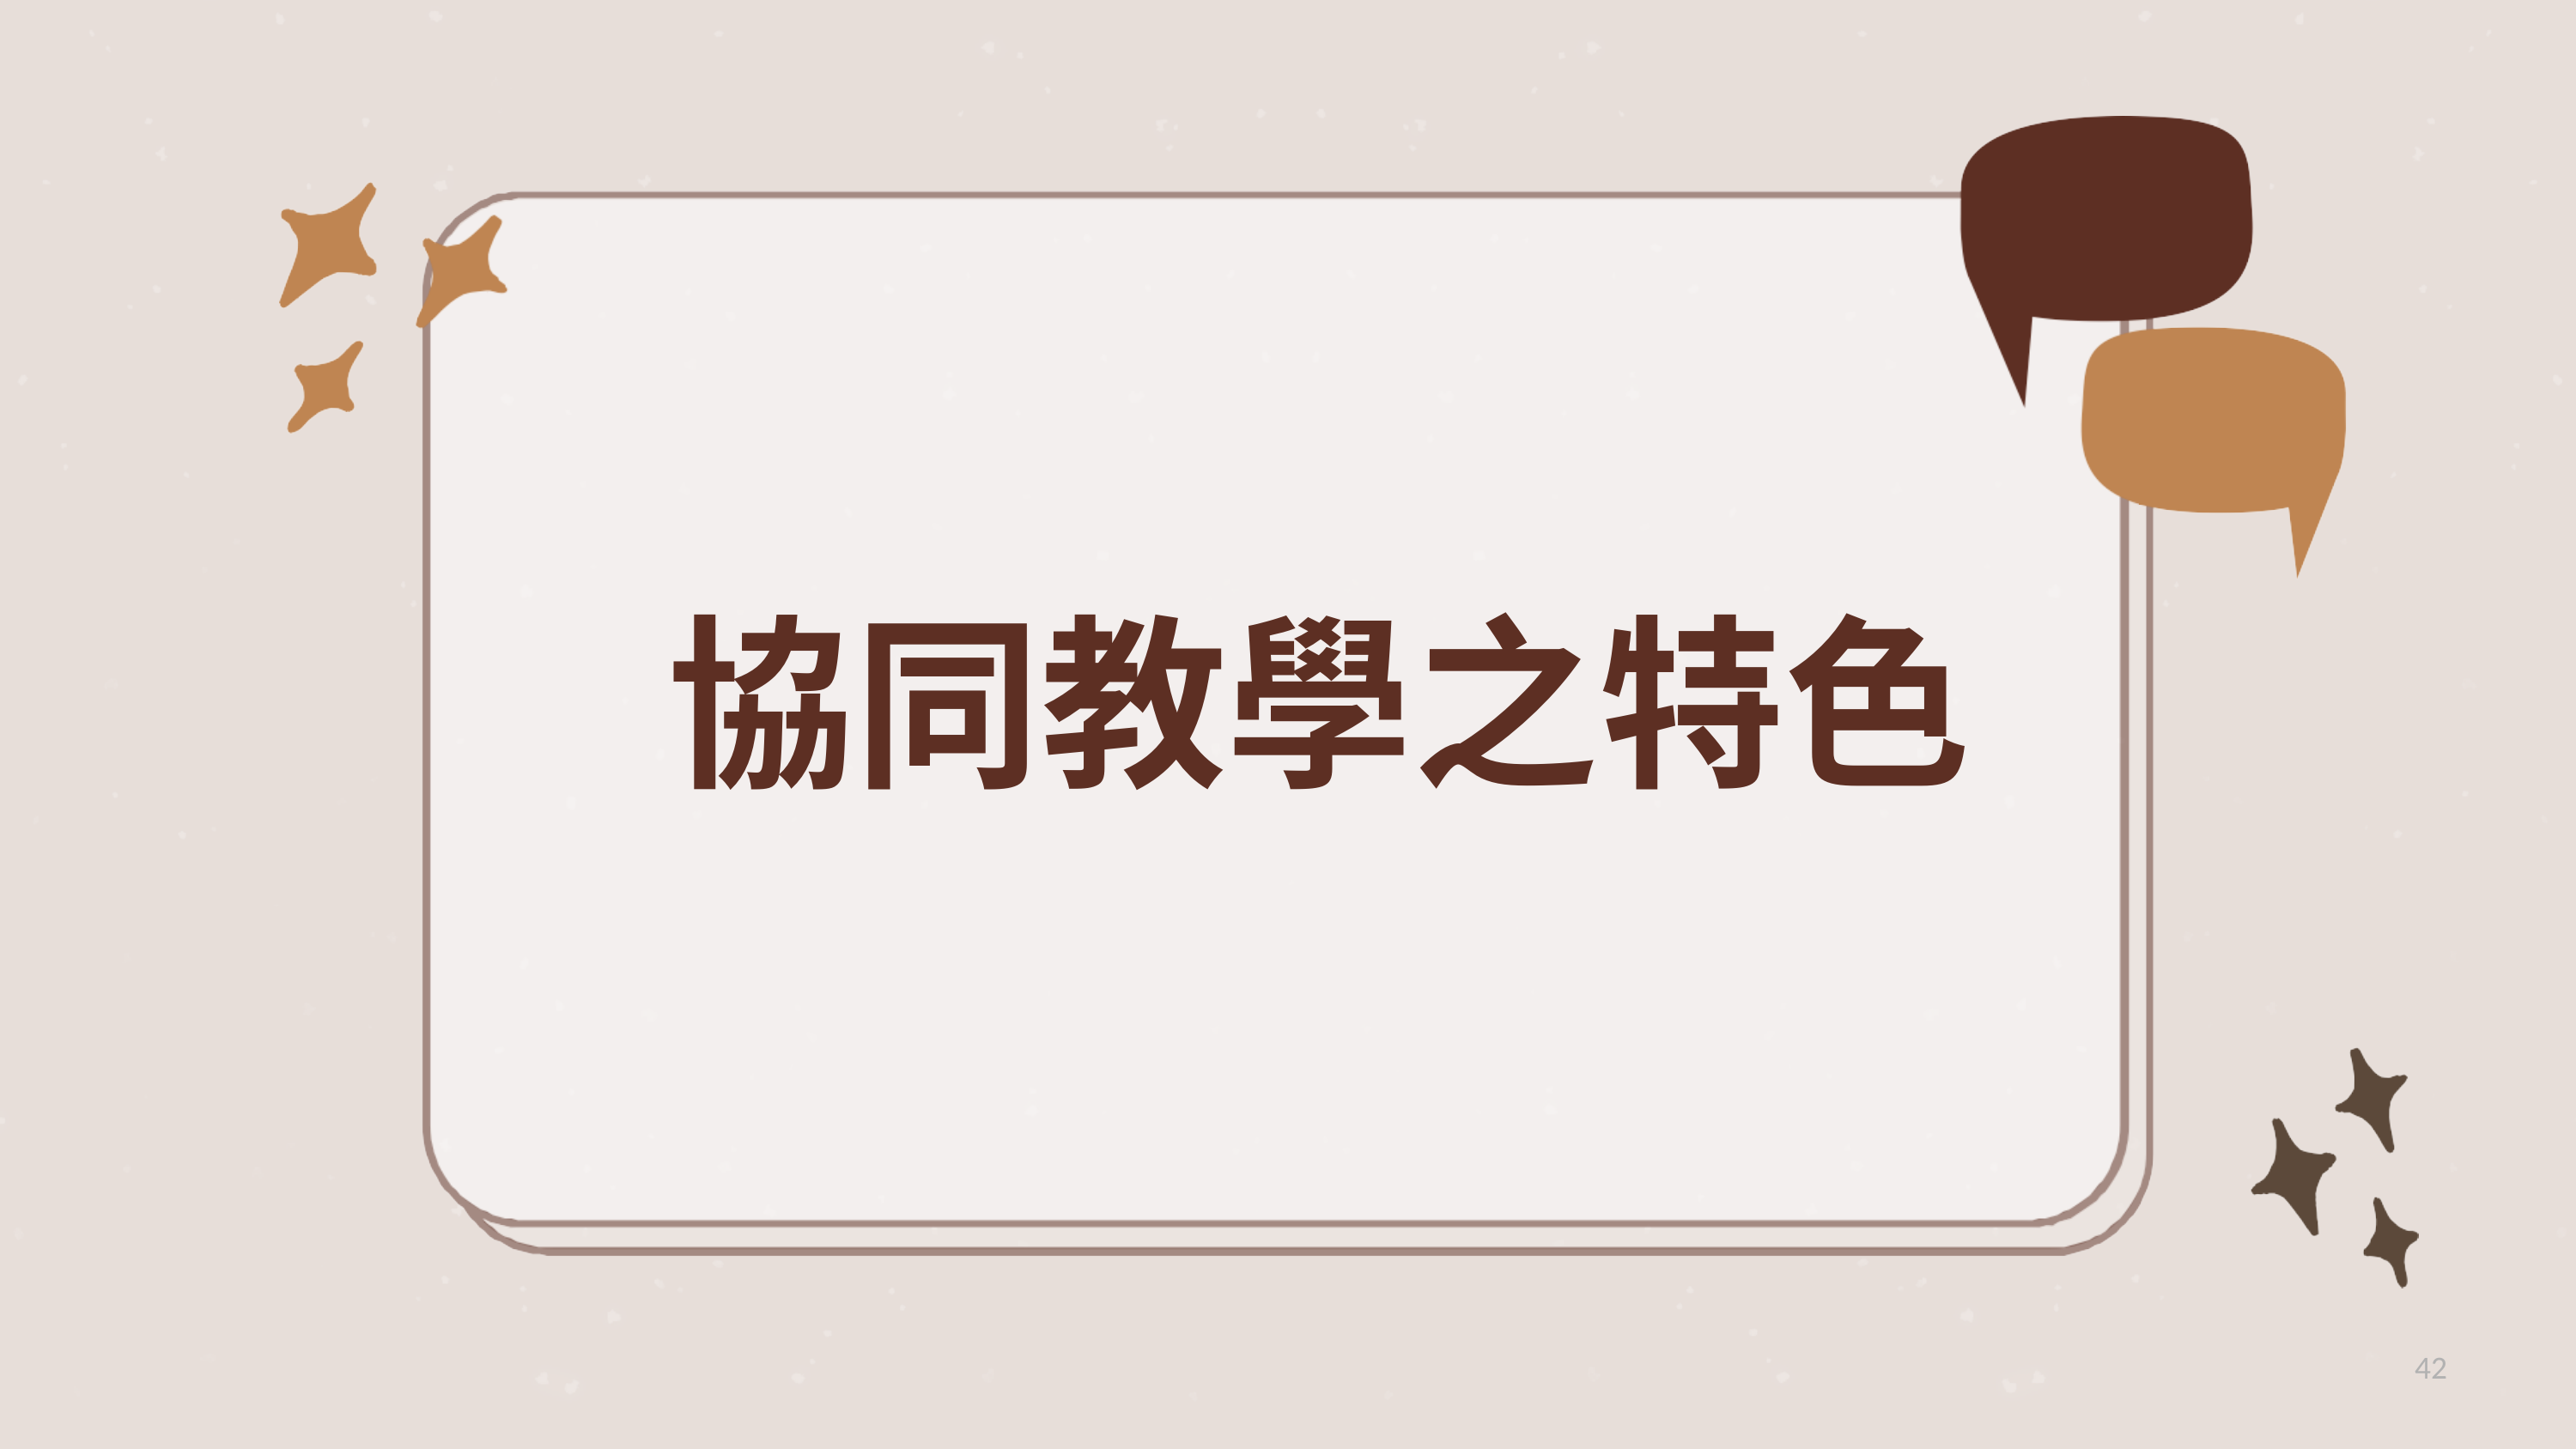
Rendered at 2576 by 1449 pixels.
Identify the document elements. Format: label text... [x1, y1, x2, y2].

picture [0, 0, 2576, 1449]
slide_number 42 [1855, 1347, 2447, 1420]
